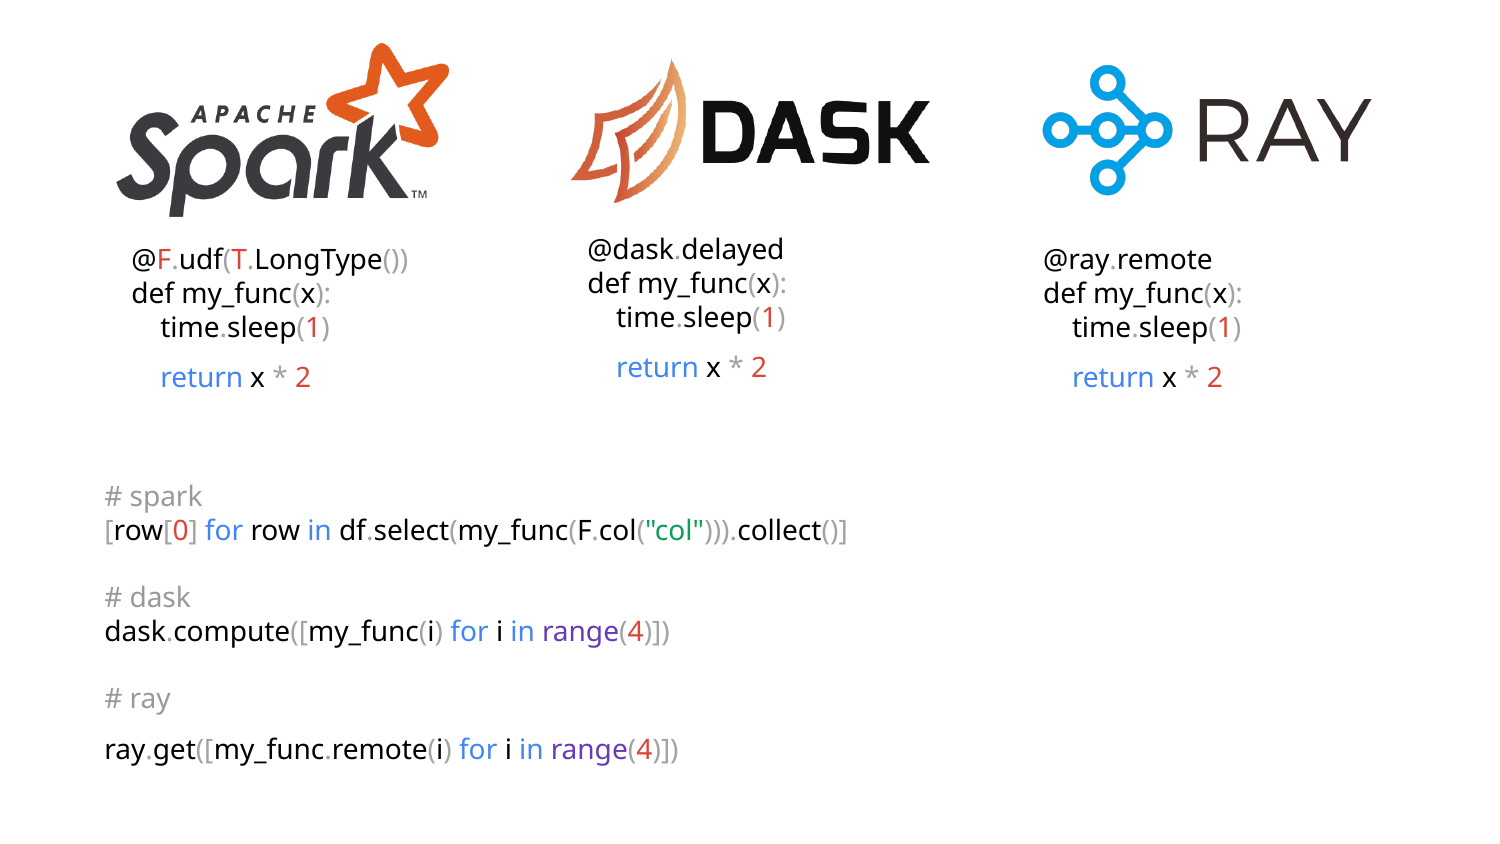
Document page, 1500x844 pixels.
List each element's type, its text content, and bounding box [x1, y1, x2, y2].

picture [116, 43, 449, 217]
picture [1027, 27, 1396, 234]
text_box # spark [row[0] for row in df.select(my_func(F.col("col"))).collect()] # dask dask.compute([my_func(i) for i in range(4)]) # ray ray.get([my_func.remote(i) for i in range(4)]) [89, 463, 1433, 690]
text_box @F.udf(T.LongType()) def my_func(x): time.sleep(1) return x * 2 [116, 226, 502, 400]
text_box @ray.remote def my_func(x): time.sleep(1) return x * 2 [1028, 226, 1414, 400]
text_box @dask.delayed def my_func(x): time.sleep(1) return x * 2 [572, 237, 958, 390]
picture [534, 33, 965, 228]
